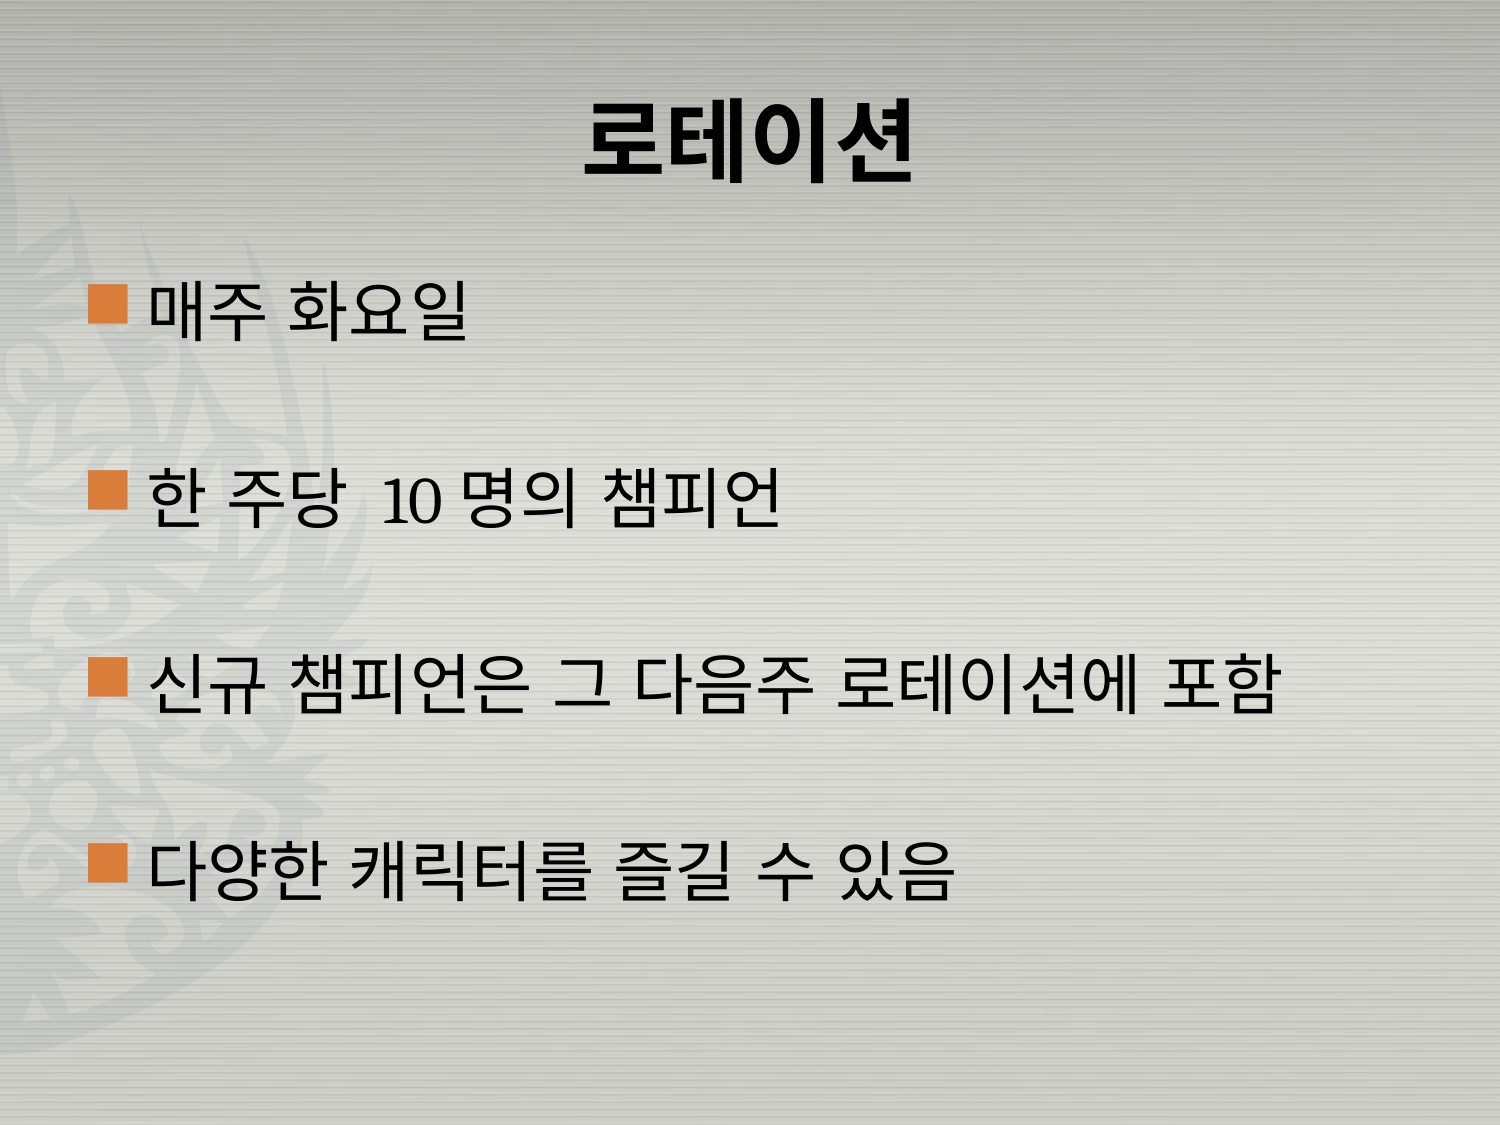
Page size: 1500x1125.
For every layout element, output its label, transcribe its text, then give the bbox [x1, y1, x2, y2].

title 로테이션 [75, 45, 1425, 233]
list 매주 화요일 한 주당 10명의 챔피언 신규 챔피언은 그 다음주 로테이션에 포함 다양한 캐릭터를 즐길 수 있음 [75, 262, 1425, 1005]
